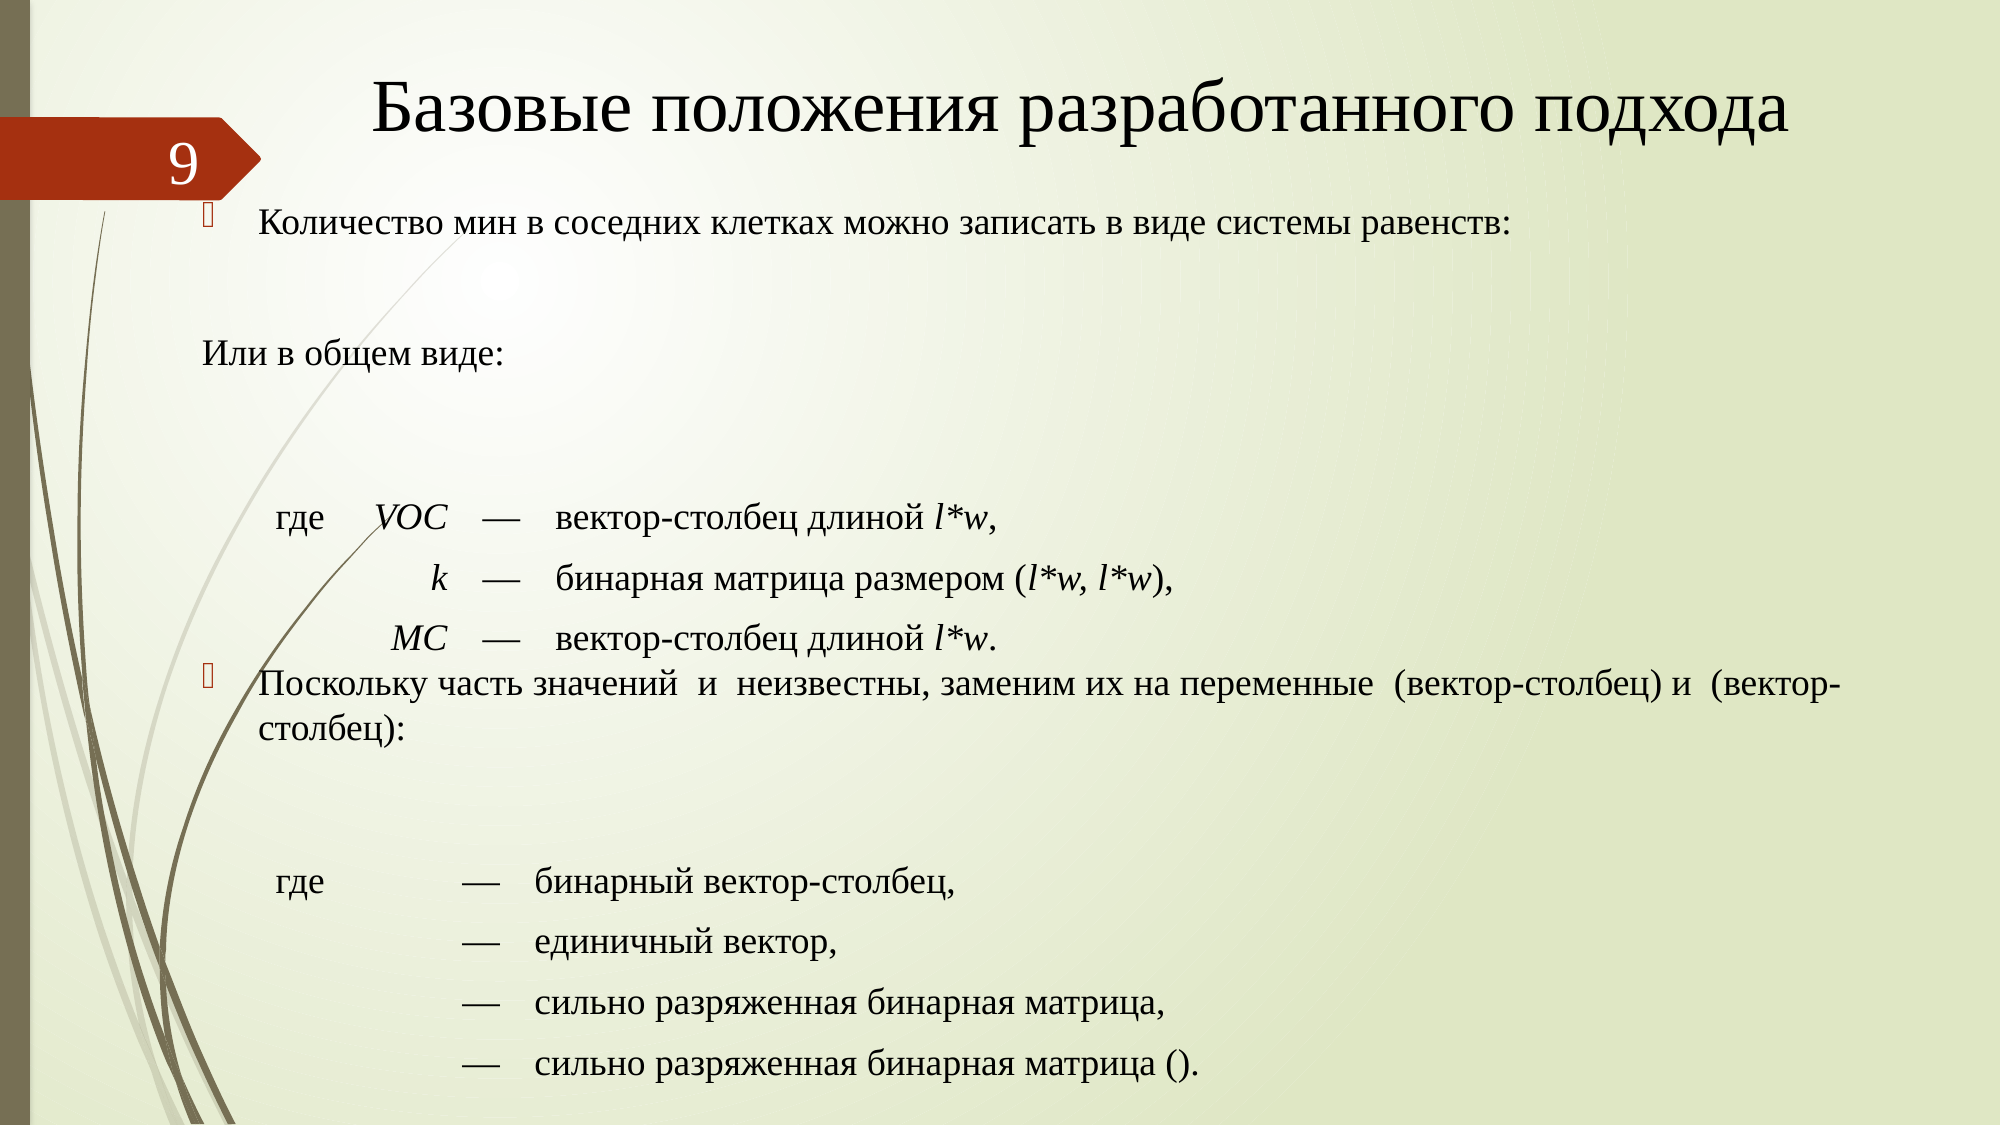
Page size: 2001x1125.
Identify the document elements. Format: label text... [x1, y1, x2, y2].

table_cell — [463, 549, 540, 610]
table_cell бинарная матрица размером (l*w, l*w), [540, 549, 1529, 610]
table_cell [187, 610, 349, 671]
table_header вектор-столбец длиной l*w, [540, 488, 1529, 549]
table_header где [187, 488, 349, 549]
title Базовые положения разработанного подхода [350, 49, 1813, 160]
table_header — [463, 488, 540, 549]
table_cell MC [349, 610, 463, 671]
table_cell [187, 549, 349, 610]
slide_number 9 [87, 129, 216, 190]
table_cell вектор-столбец длиной l*w. [540, 610, 1529, 671]
table_cell k [349, 549, 463, 610]
table_cell — [463, 610, 540, 671]
table_header VOC [349, 488, 463, 549]
